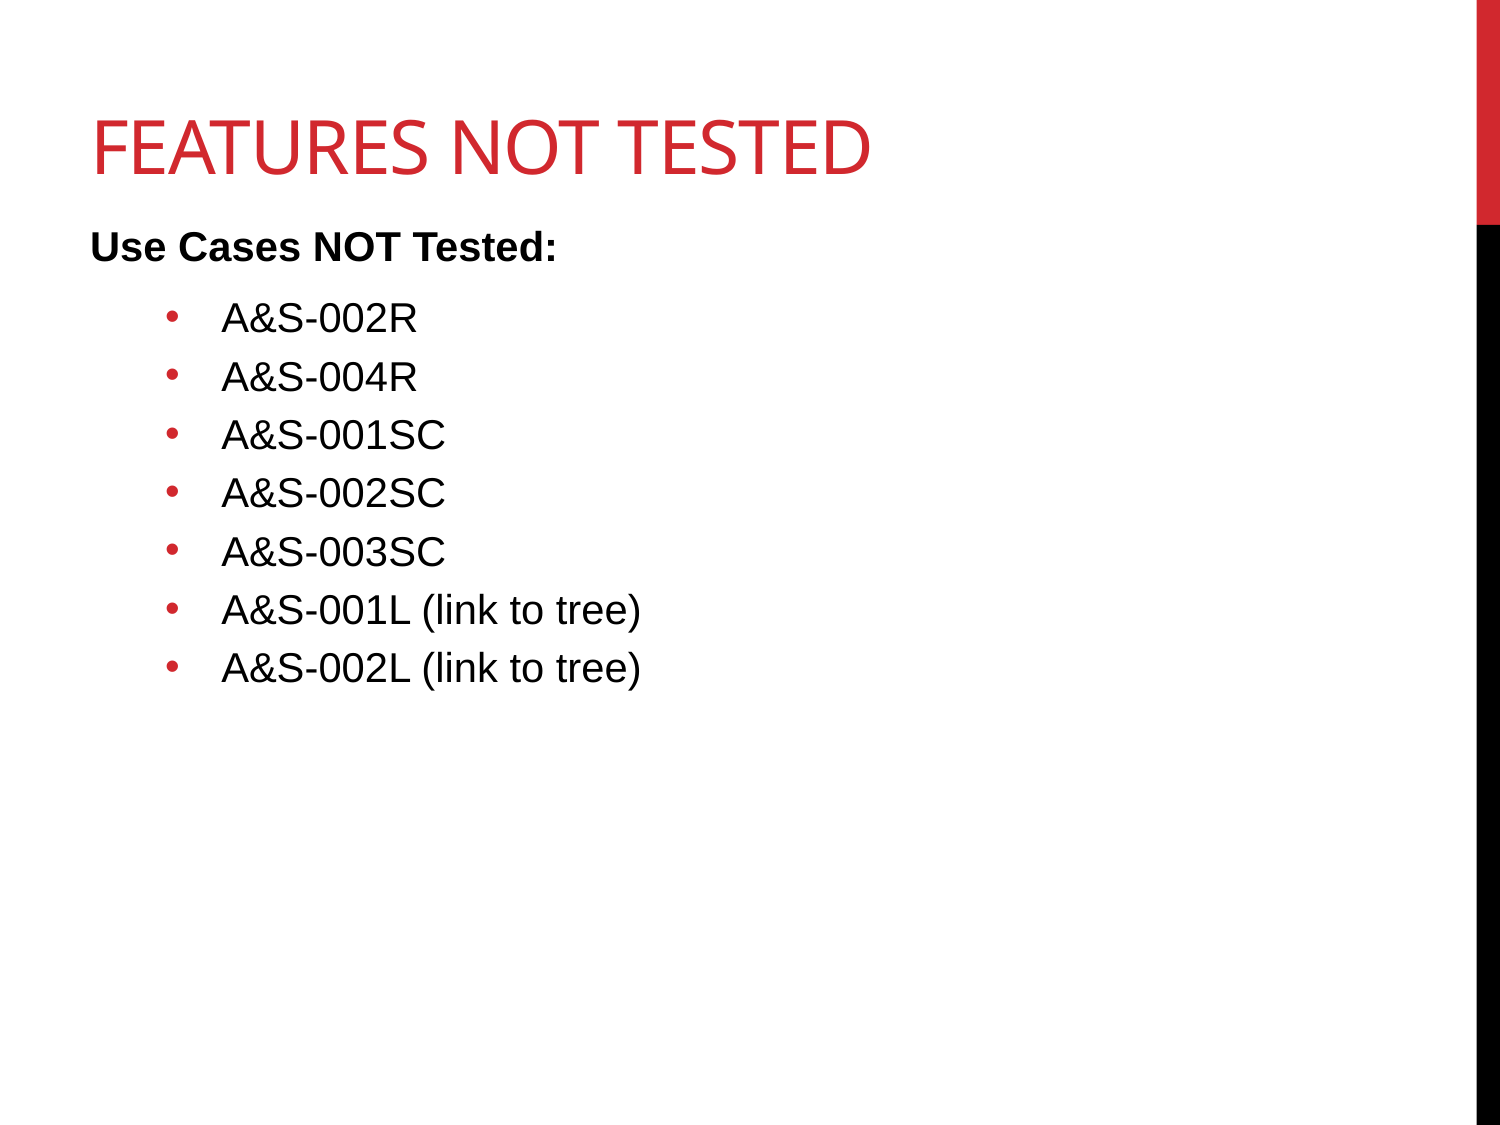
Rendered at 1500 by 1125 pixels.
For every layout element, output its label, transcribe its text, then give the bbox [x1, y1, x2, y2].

title Features Not Tested [75, 25, 1428, 198]
list Use Cases NOT Tested: A&S-002R A&S-004R A&S-001SC A&S-002SC A&S-003SC A&S-001L (link to tree) A&S-002L (link to tree) [75, 212, 1325, 1005]
